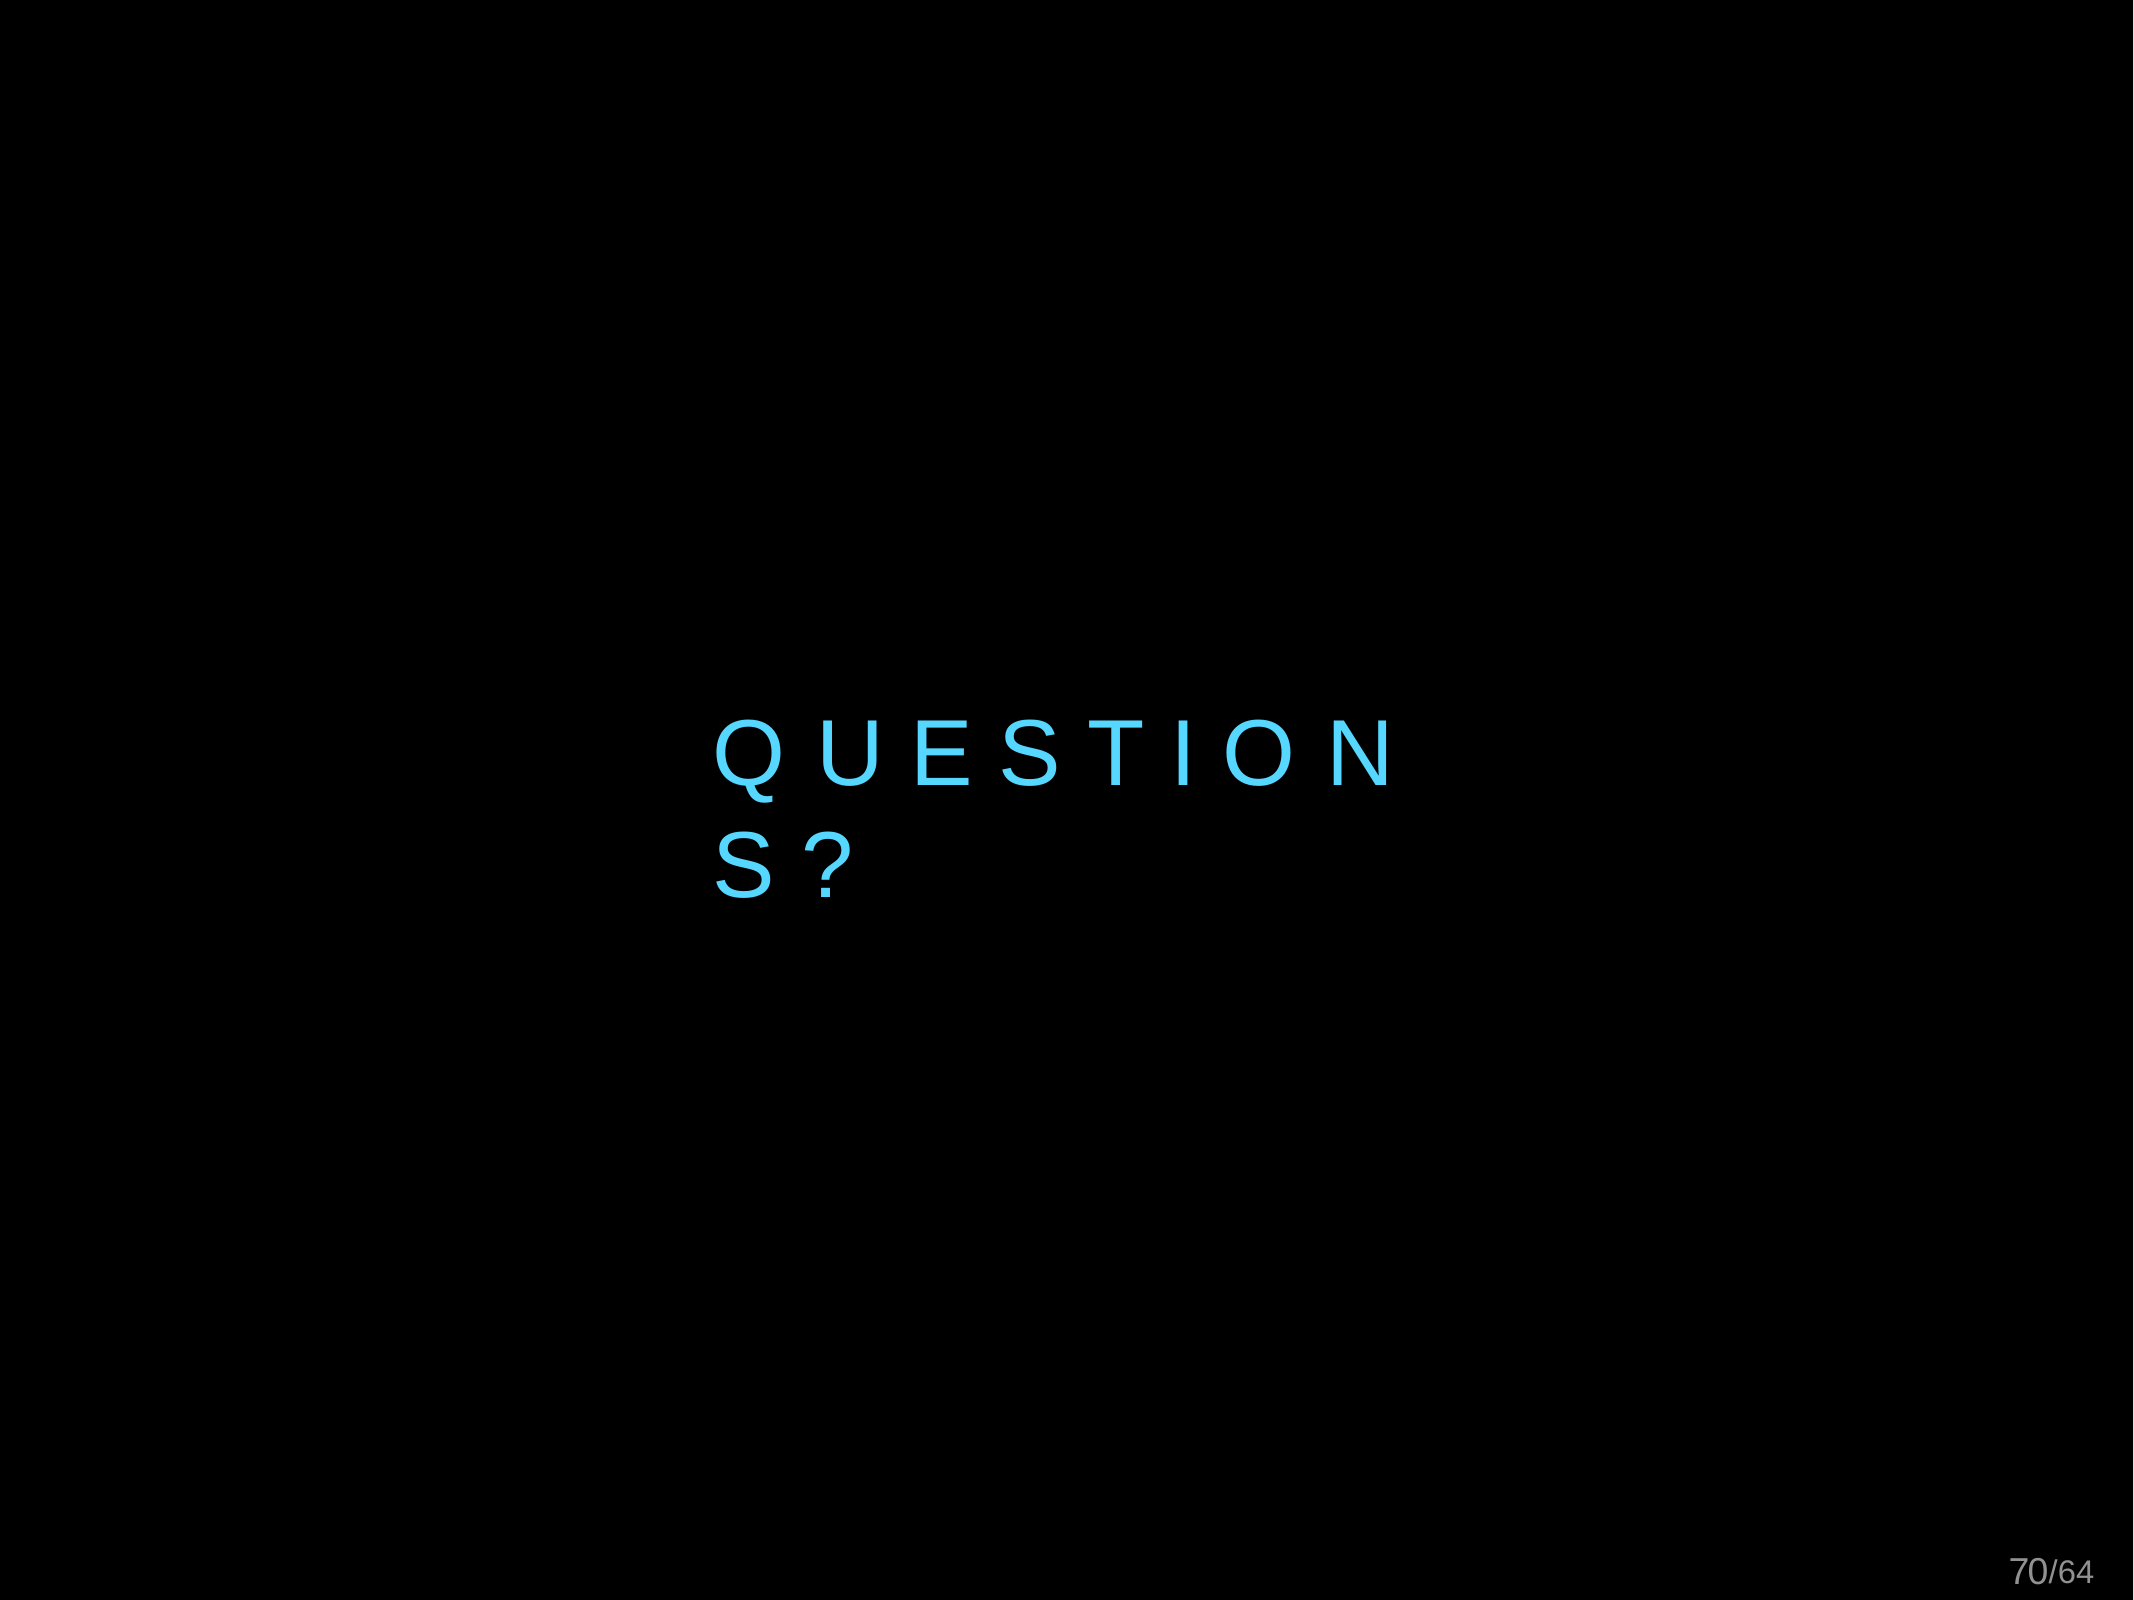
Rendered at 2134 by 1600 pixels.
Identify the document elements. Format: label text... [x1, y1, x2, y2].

slide_number 70/64 [2004, 1524, 2101, 1600]
title Q U E S T I O N S ? [708, 689, 1425, 959]
